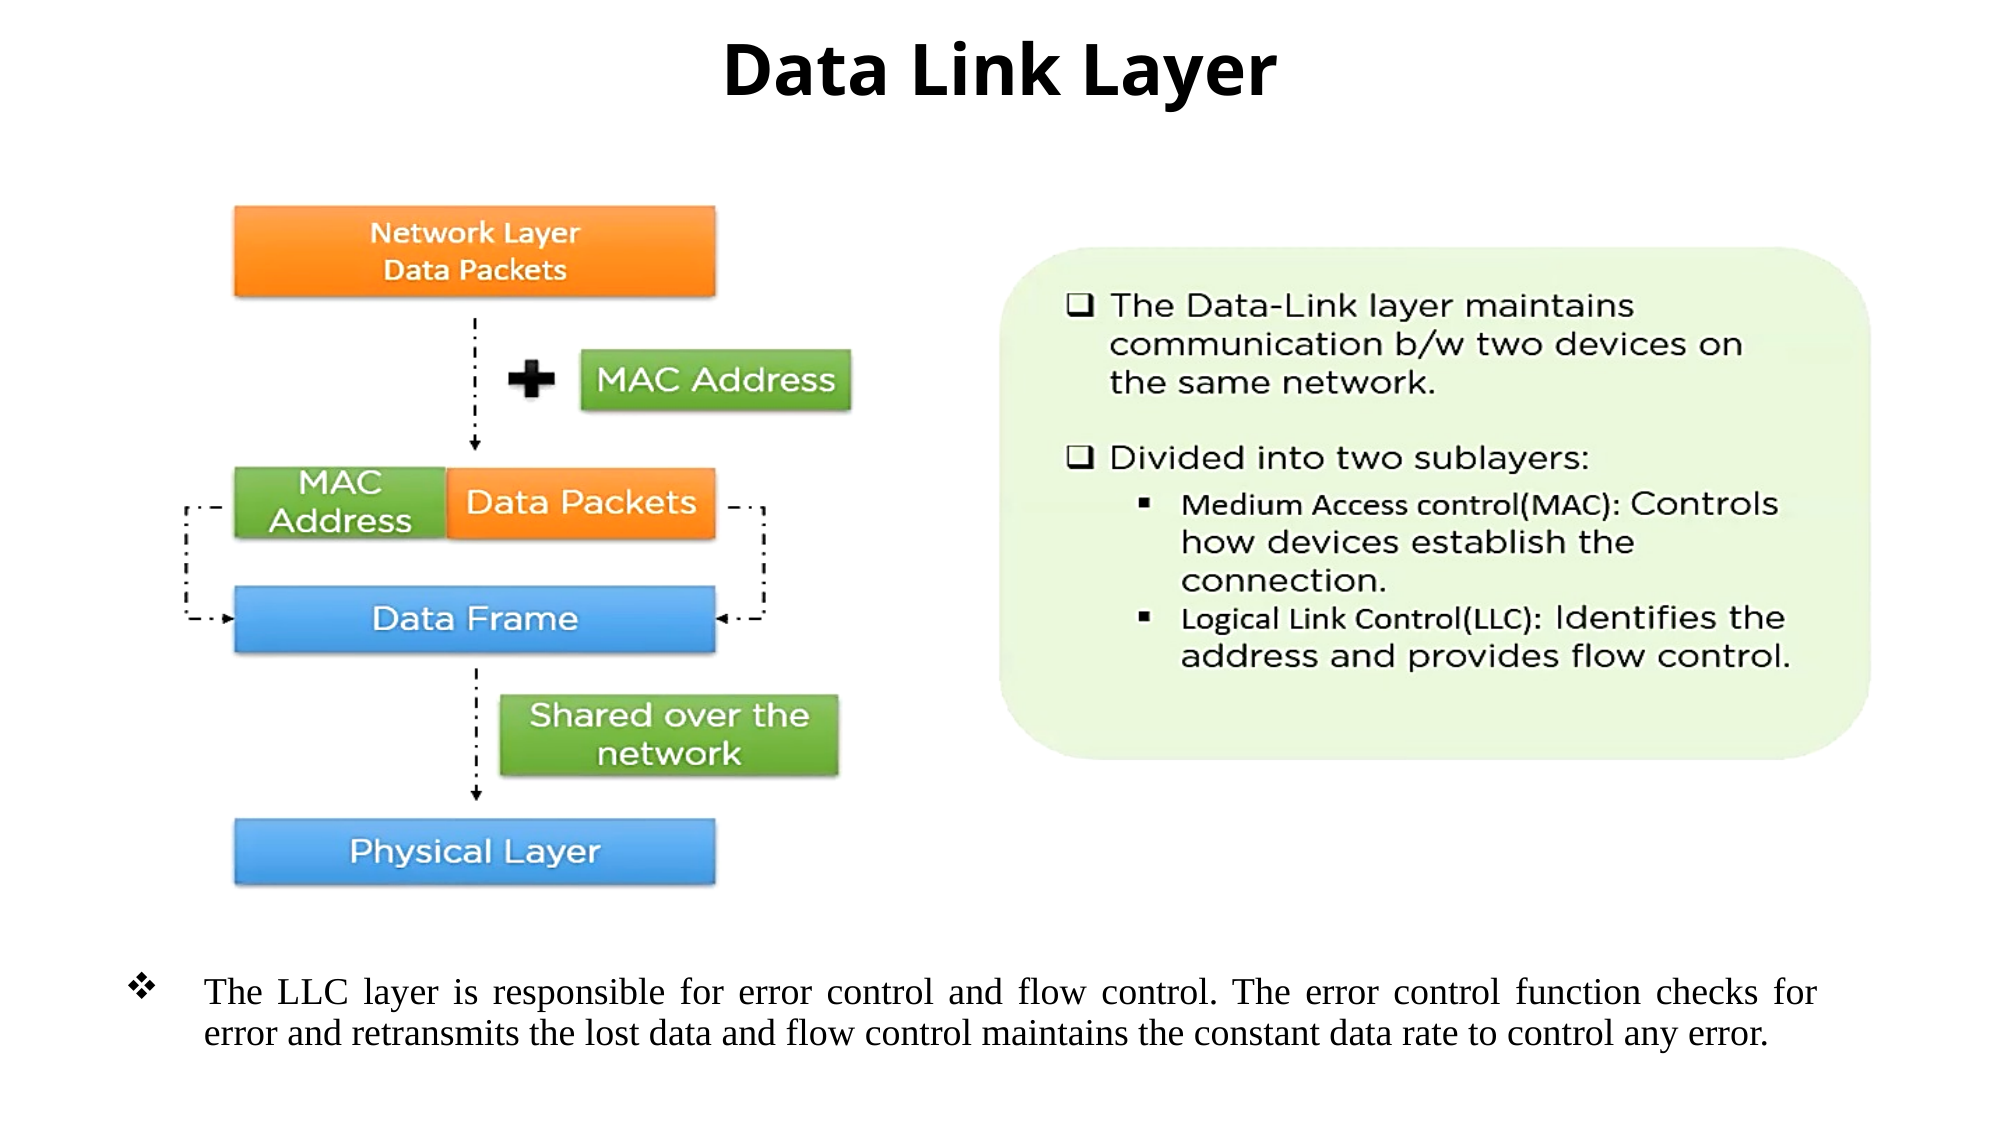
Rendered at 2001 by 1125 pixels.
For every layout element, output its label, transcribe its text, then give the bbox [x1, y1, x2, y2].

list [109, 156, 1891, 947]
title Data Link Layer [137, 26, 1863, 119]
text_box The LLC layer is responsible for error control and flow control. The error control function checks for error and retransmits the lost data and flow control maintains the constant data rate to control any error. [109, 947, 1835, 1080]
